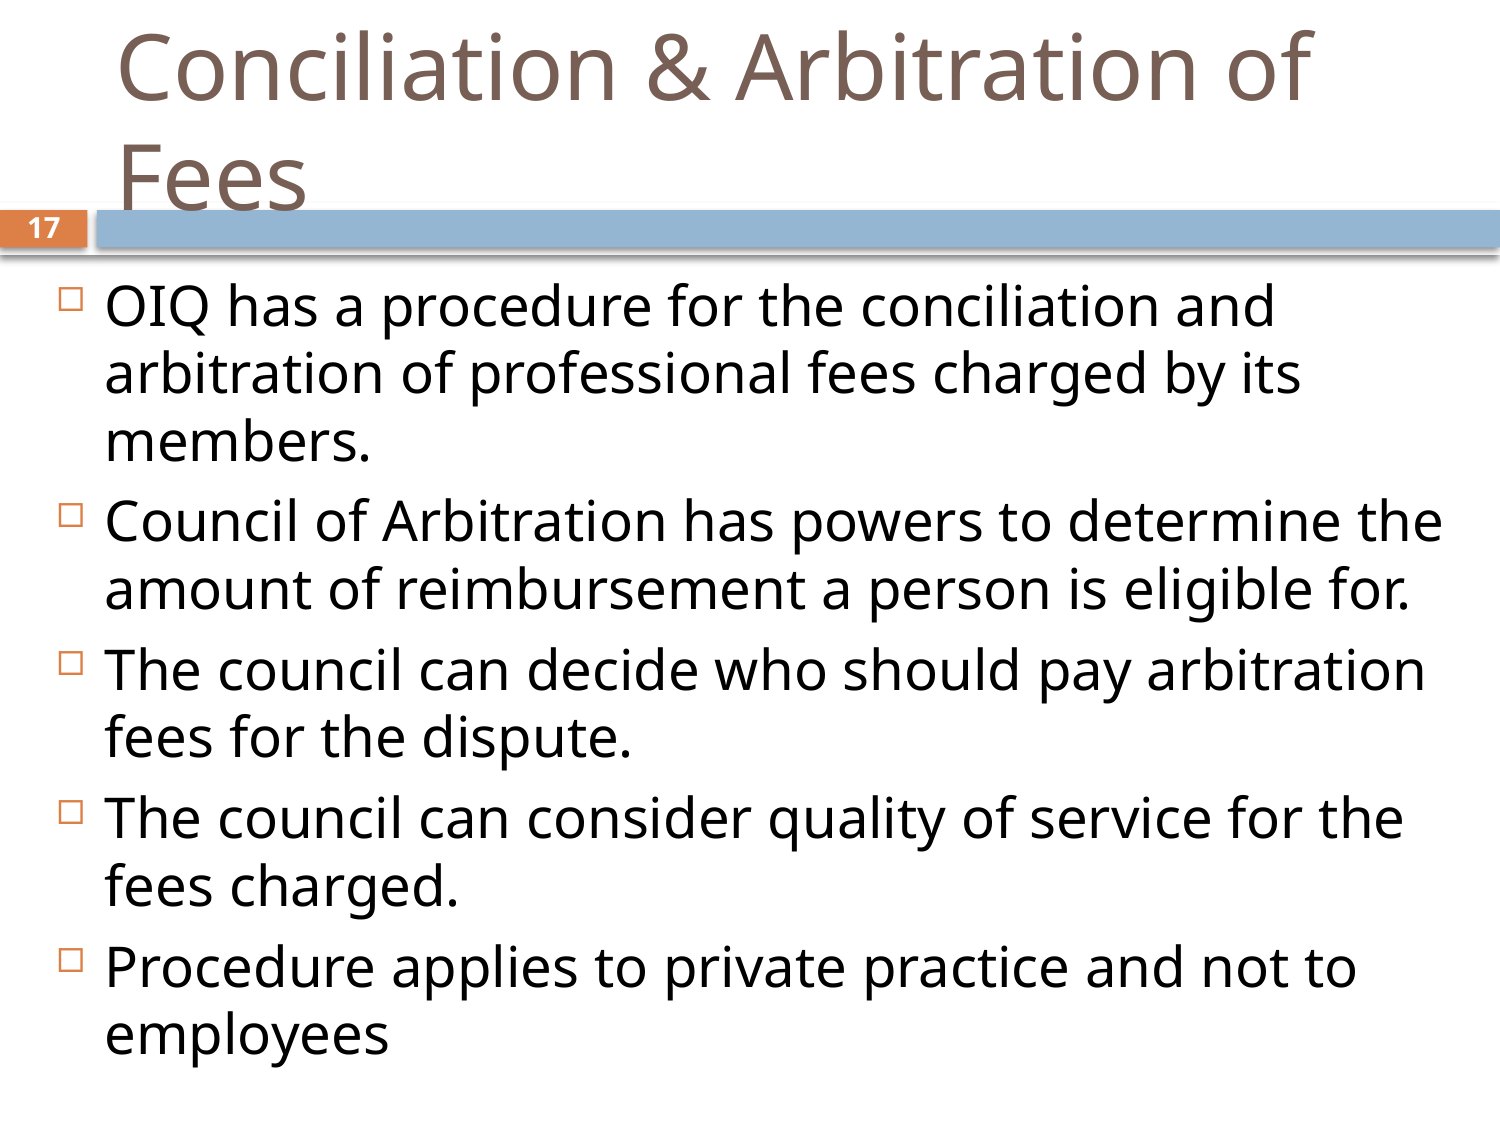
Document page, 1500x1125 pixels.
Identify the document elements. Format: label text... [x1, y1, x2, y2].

title Conciliation & Arbitration of Fees [100, 37, 1438, 200]
slide_number 17 [0, 208, 88, 249]
list OIQ has a procedure for the conciliation and arbitration of professional fees charged by its members. Council of Arbitration has powers to determine the amount of reimbursement a person is eligible for. The council can decide who should pay arbitration fees for the dispute. The council can consider quality of service for the fees charged. Procedure applies to private practice and not to employees [41, 262, 1471, 1083]
